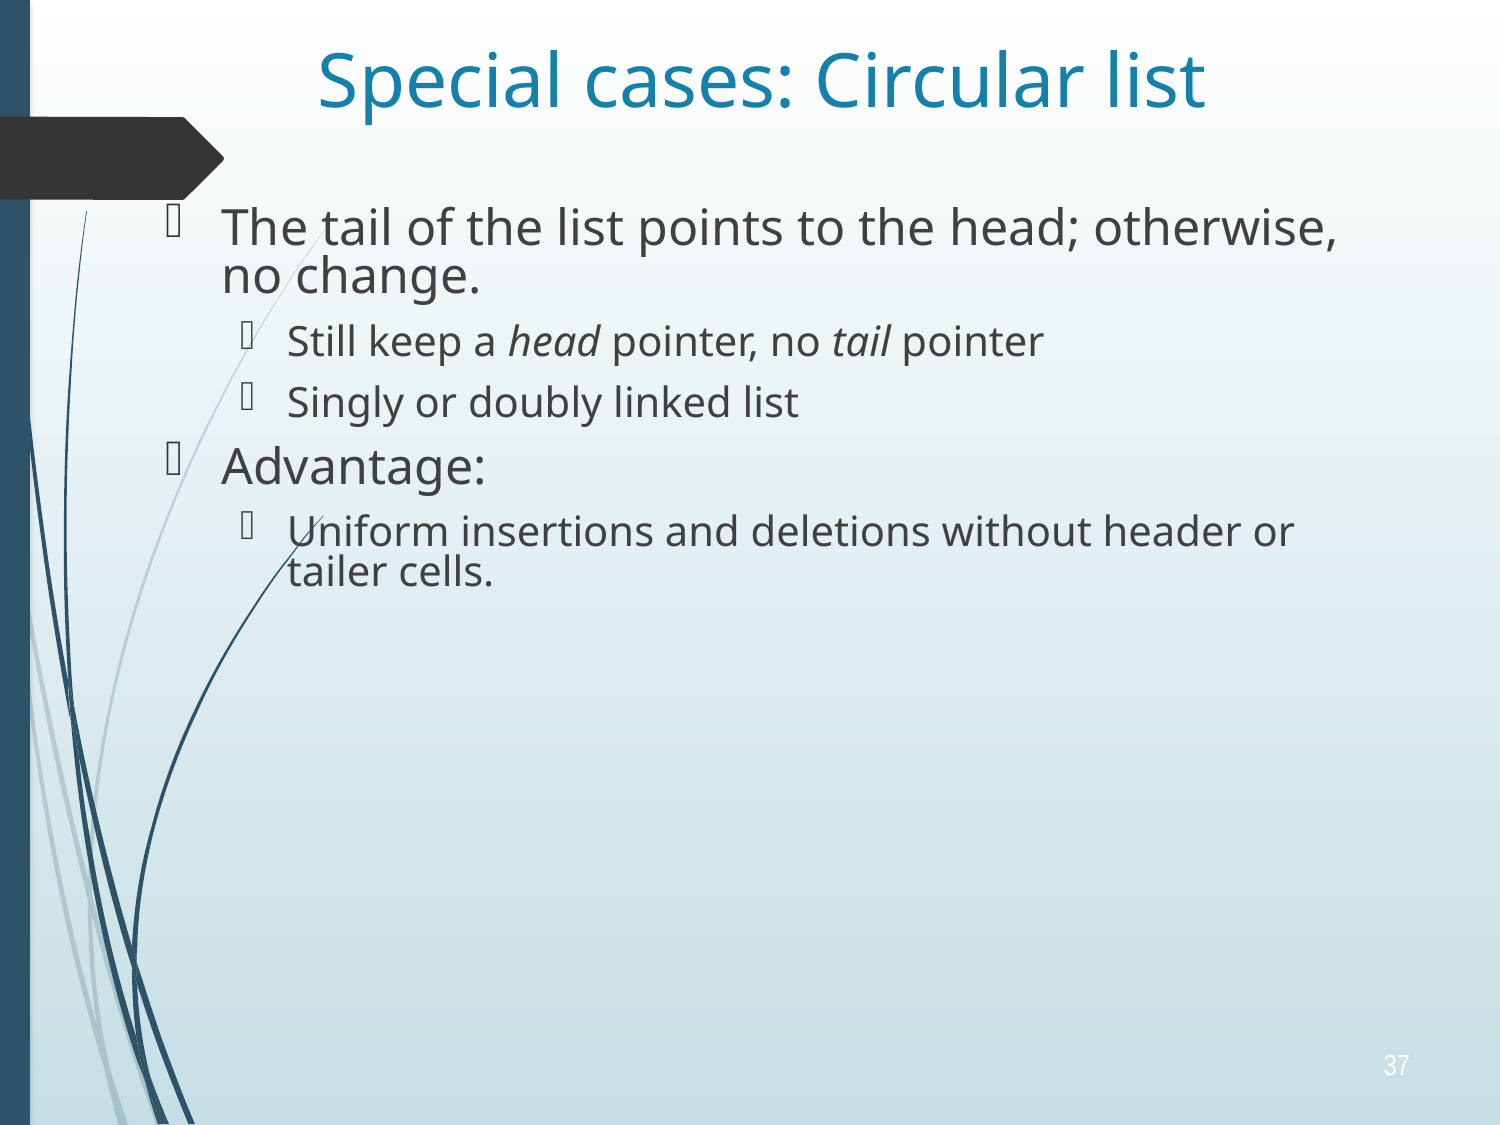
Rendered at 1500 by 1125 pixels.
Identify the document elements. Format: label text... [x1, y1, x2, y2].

title Special cases: Circular list [87, 24, 1438, 213]
slide_number 37 [1074, 1024, 1425, 1103]
list The tail of the list points to the head; otherwise, no change. Still keep a head pointer, no tail pointer Singly or doubly linked list Advantage: Uniform insertions and deletions without header or tailer cells. [150, 200, 1413, 1013]
